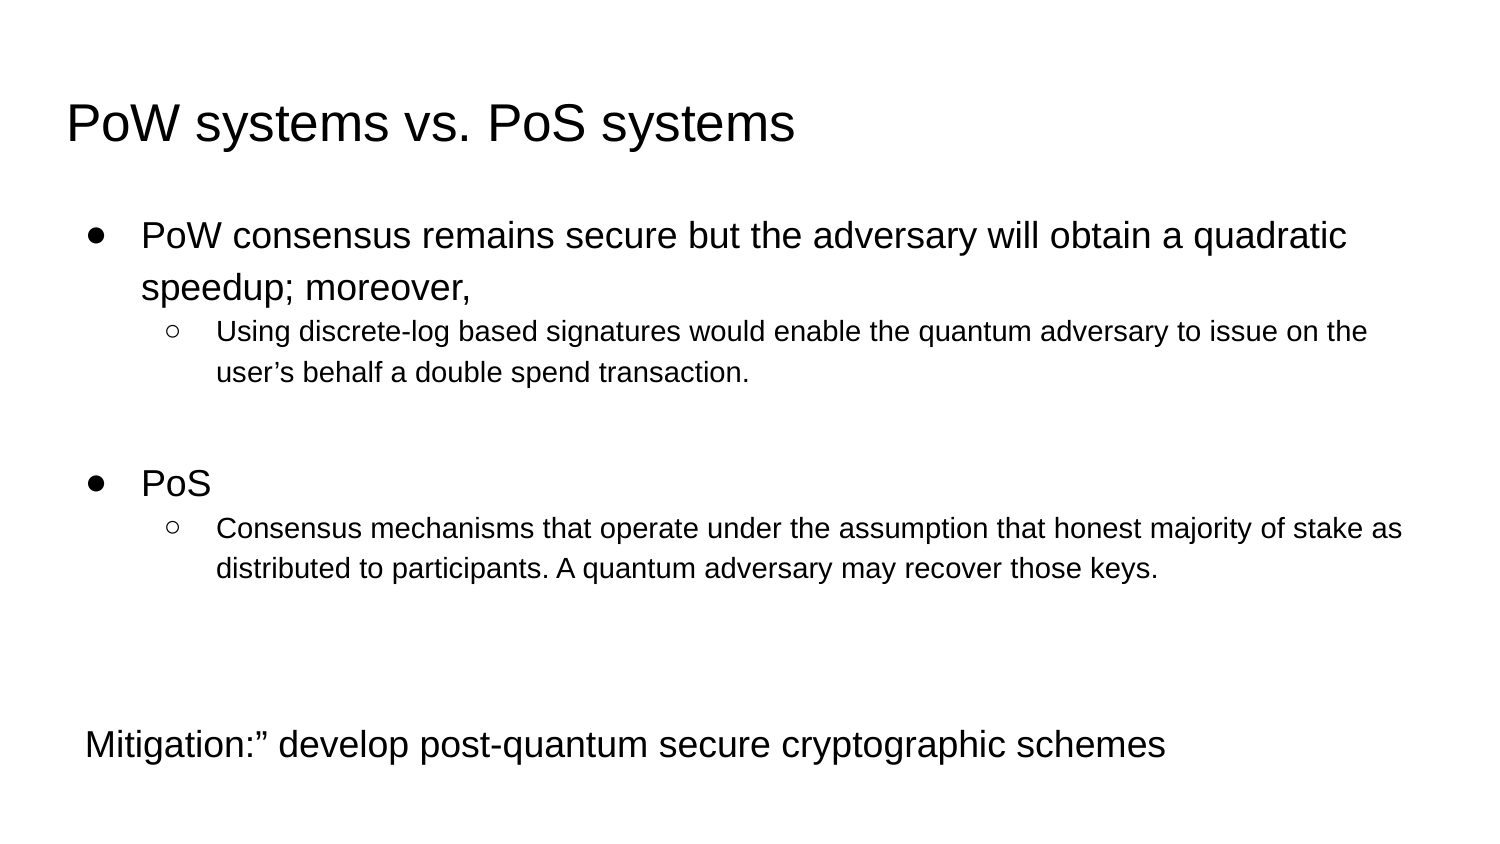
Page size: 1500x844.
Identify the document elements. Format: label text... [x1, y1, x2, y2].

list PoW consensus remains secure but the adversary will obtain a quadratic speedup; moreover, Using discrete-log based signatures would enable the quantum adversary to issue on the user’s behalf a double spend transaction. PoS Consensus mechanisms that operate under the assumption that honest majority of stake as distributed to participants. A quantum adversary may recover those keys. Mitigation:” develop post-quantum secure cryptographic schemes [51, 189, 1449, 750]
title PoW systems vs. PoS systems [51, 72, 1449, 167]
